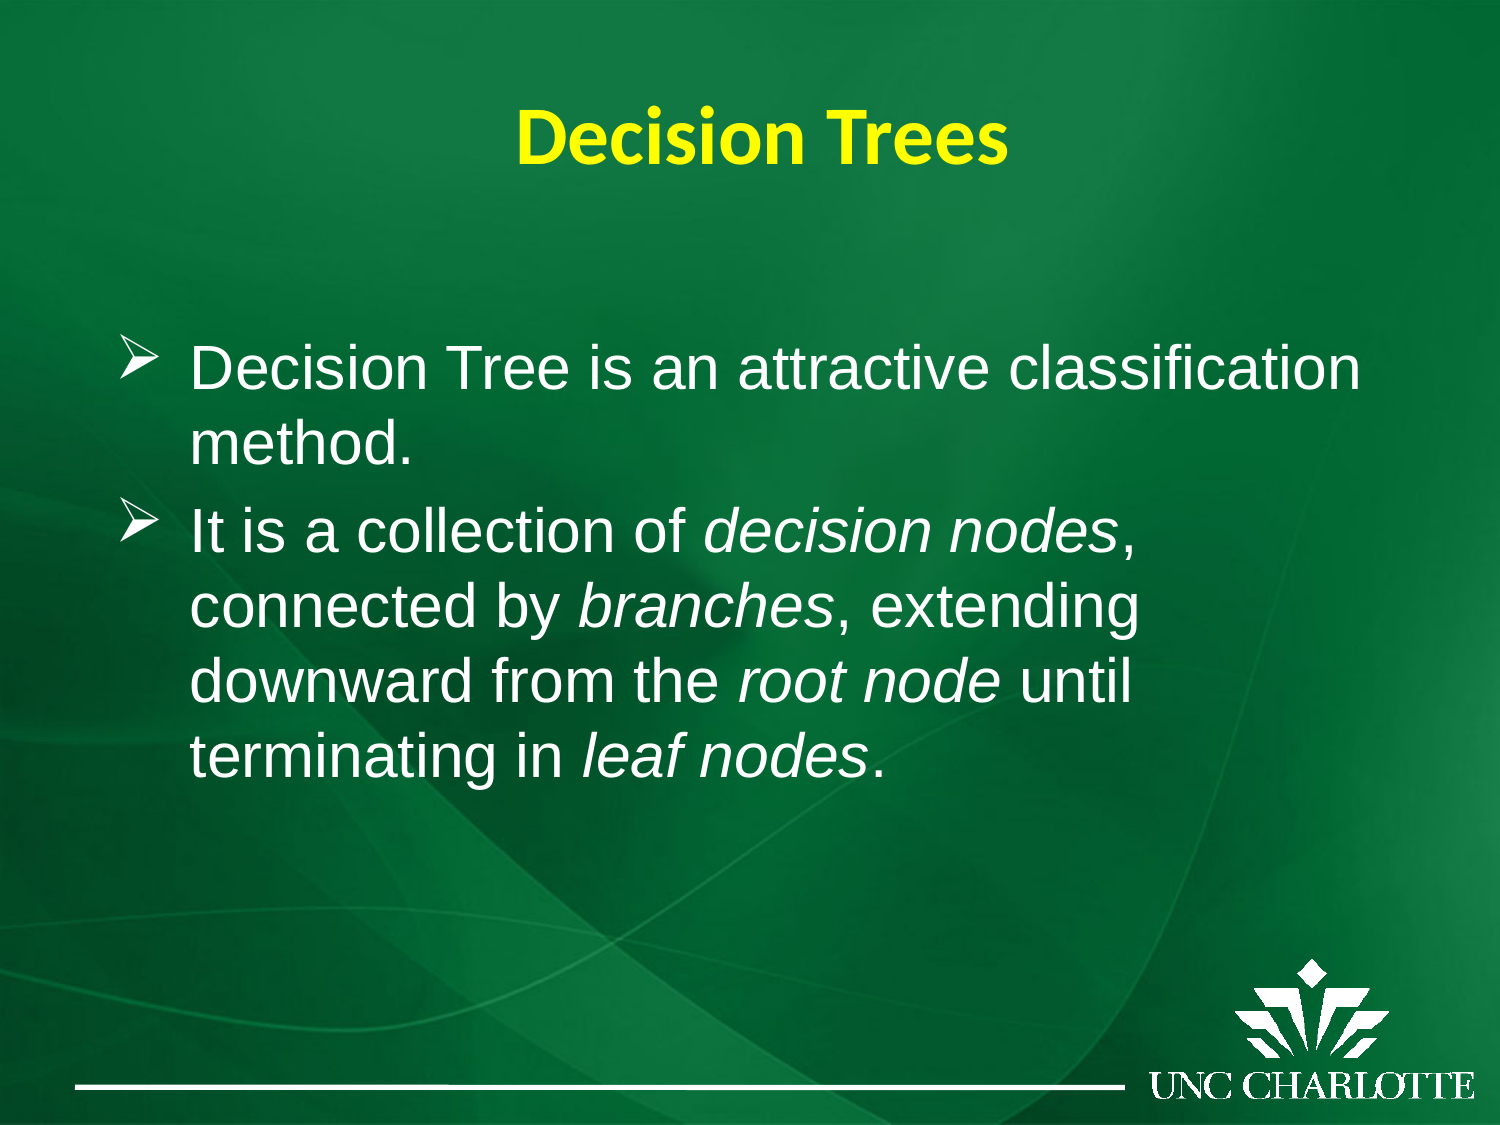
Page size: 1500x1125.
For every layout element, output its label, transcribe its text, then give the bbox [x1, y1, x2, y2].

title Decision Trees [24, 37, 1500, 225]
subtitle Decision Tree is an attractive classification method. It is a collection of decision nodes, connected by branches, extending downward from the root node until terminating in leaf nodes. [99, 312, 1400, 960]
picture [0, 0, 1500, 1125]
